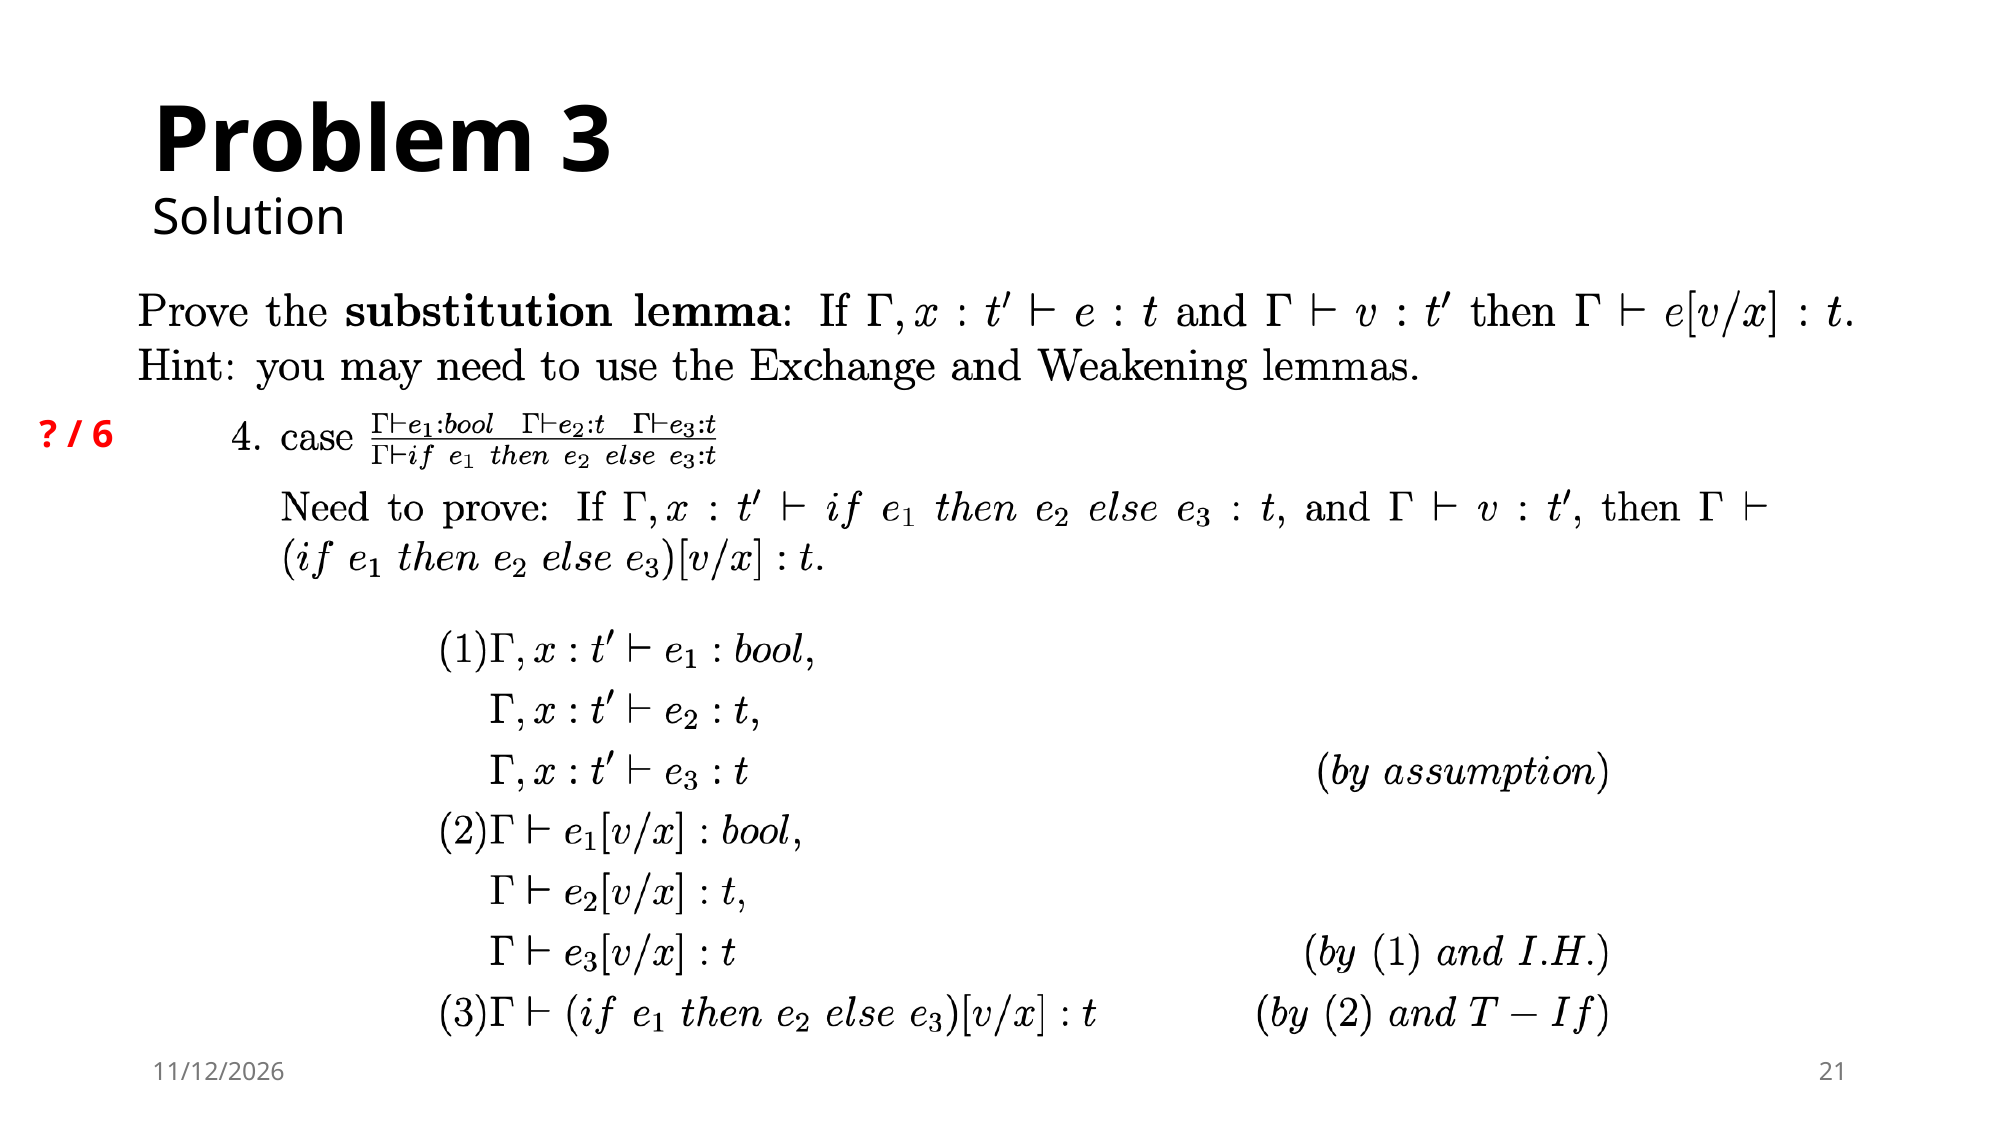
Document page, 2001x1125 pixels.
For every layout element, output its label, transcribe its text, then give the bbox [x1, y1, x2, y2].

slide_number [137, 1042, 588, 1103]
text_box ? / 6 [24, 402, 129, 462]
picture [126, 276, 1863, 1049]
slide_number 21 [1412, 1042, 1863, 1103]
title Problem 3 Solution [137, 59, 1863, 276]
